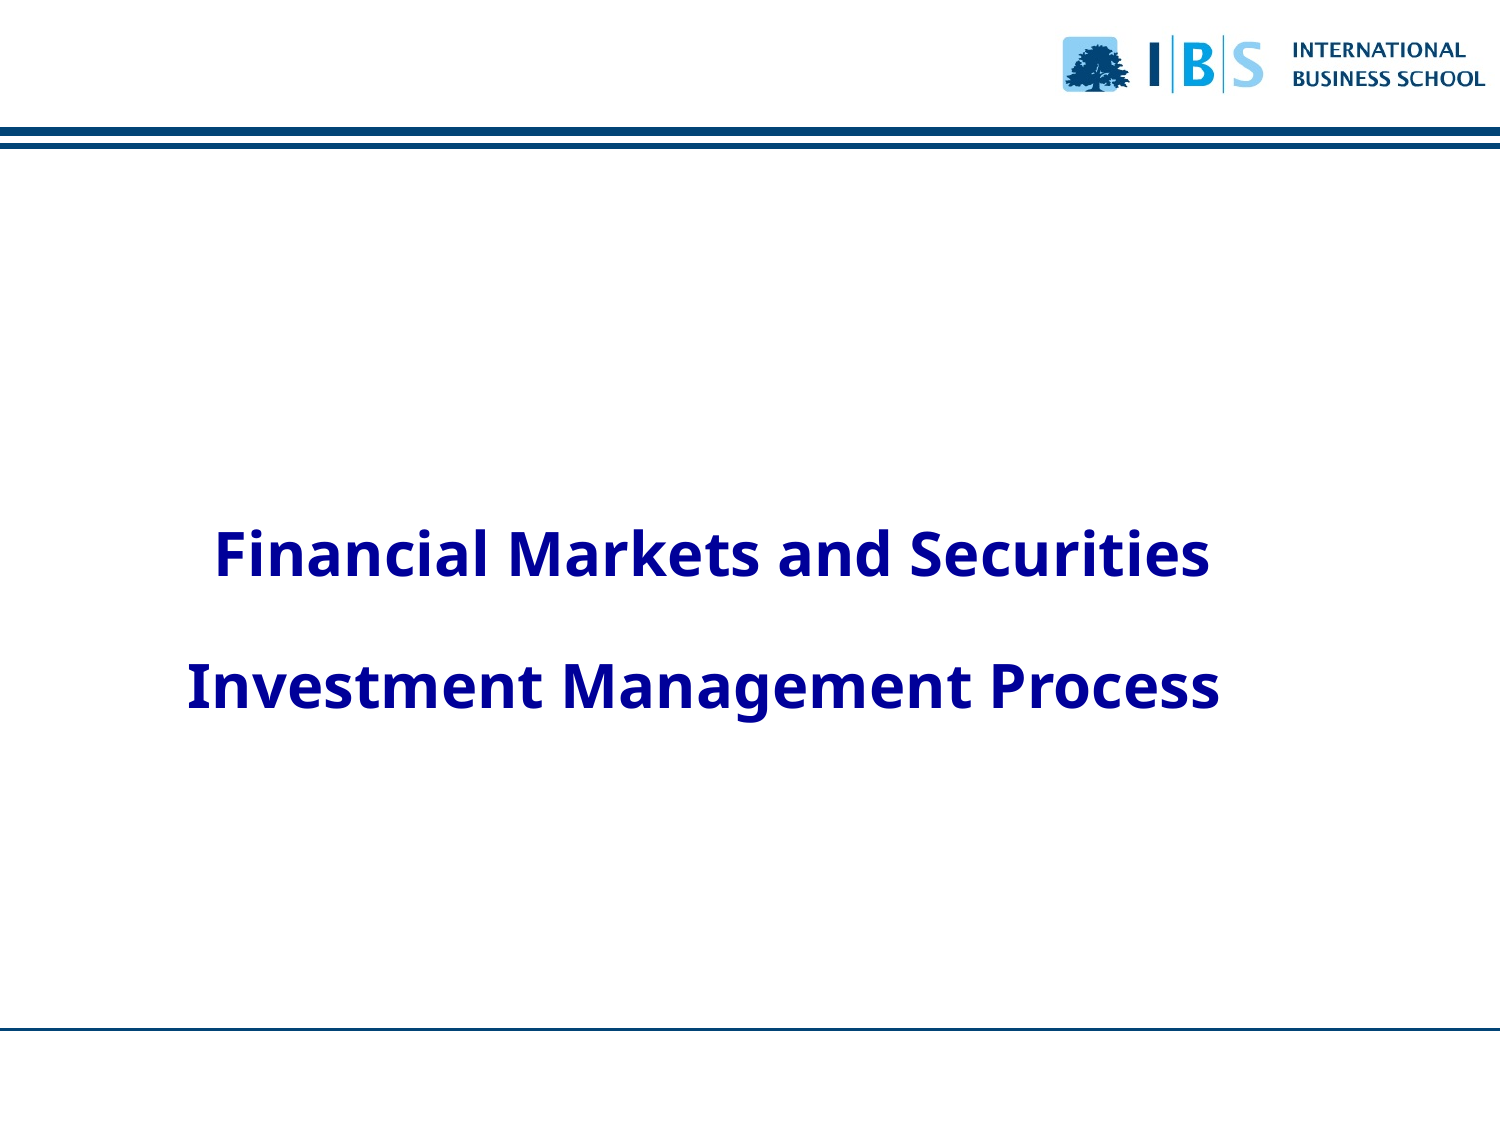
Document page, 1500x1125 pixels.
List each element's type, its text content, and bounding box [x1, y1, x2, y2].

picture [1055, 26, 1495, 96]
subtitle [187, 590, 1313, 863]
title Financial Markets and Securities Investment Management Process [150, 262, 1275, 1025]
